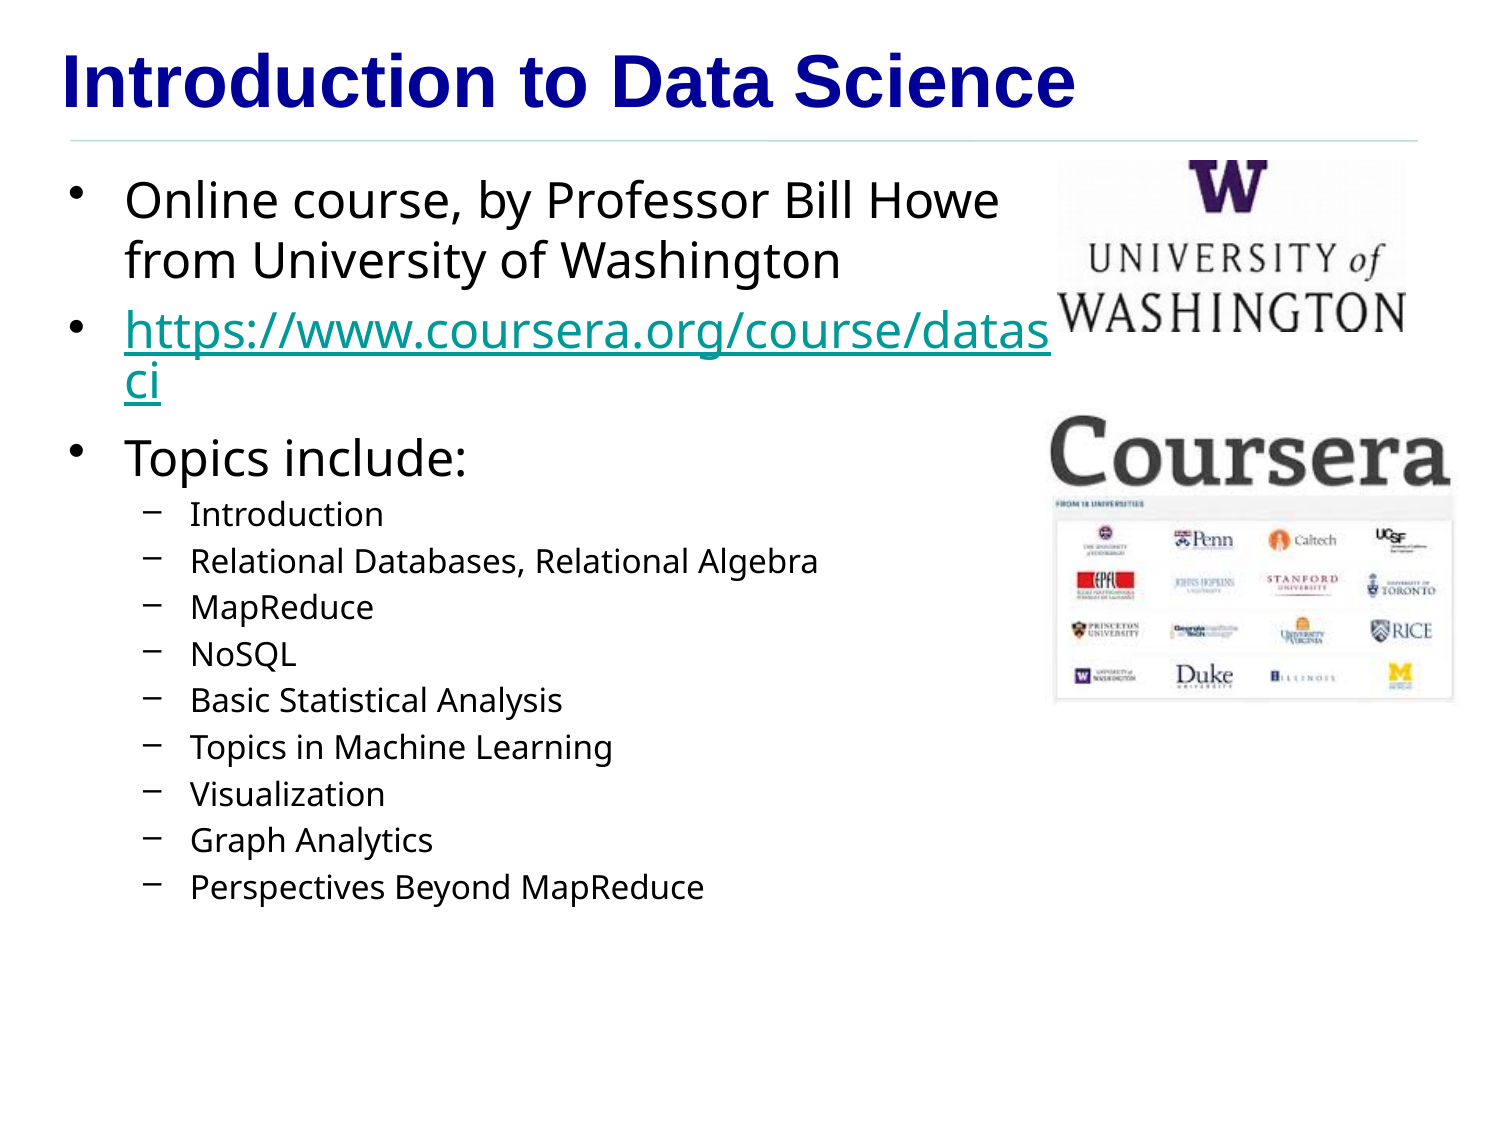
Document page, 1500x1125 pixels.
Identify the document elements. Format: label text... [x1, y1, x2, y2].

picture [1045, 408, 1460, 707]
title Introduction to Data Science [46, 11, 1419, 143]
picture [1056, 160, 1406, 332]
list Online course, by Professor Bill Howe from University of Washington https://www.coursera.org/course/datasci Topics include: Introduction Relational Databases, Relational Algebra MapReduce NoSQL Basic Statistical Analysis Topics in Machine Learning Visualization Graph Analytics Perspectives Beyond MapReduce [52, 160, 1070, 953]
